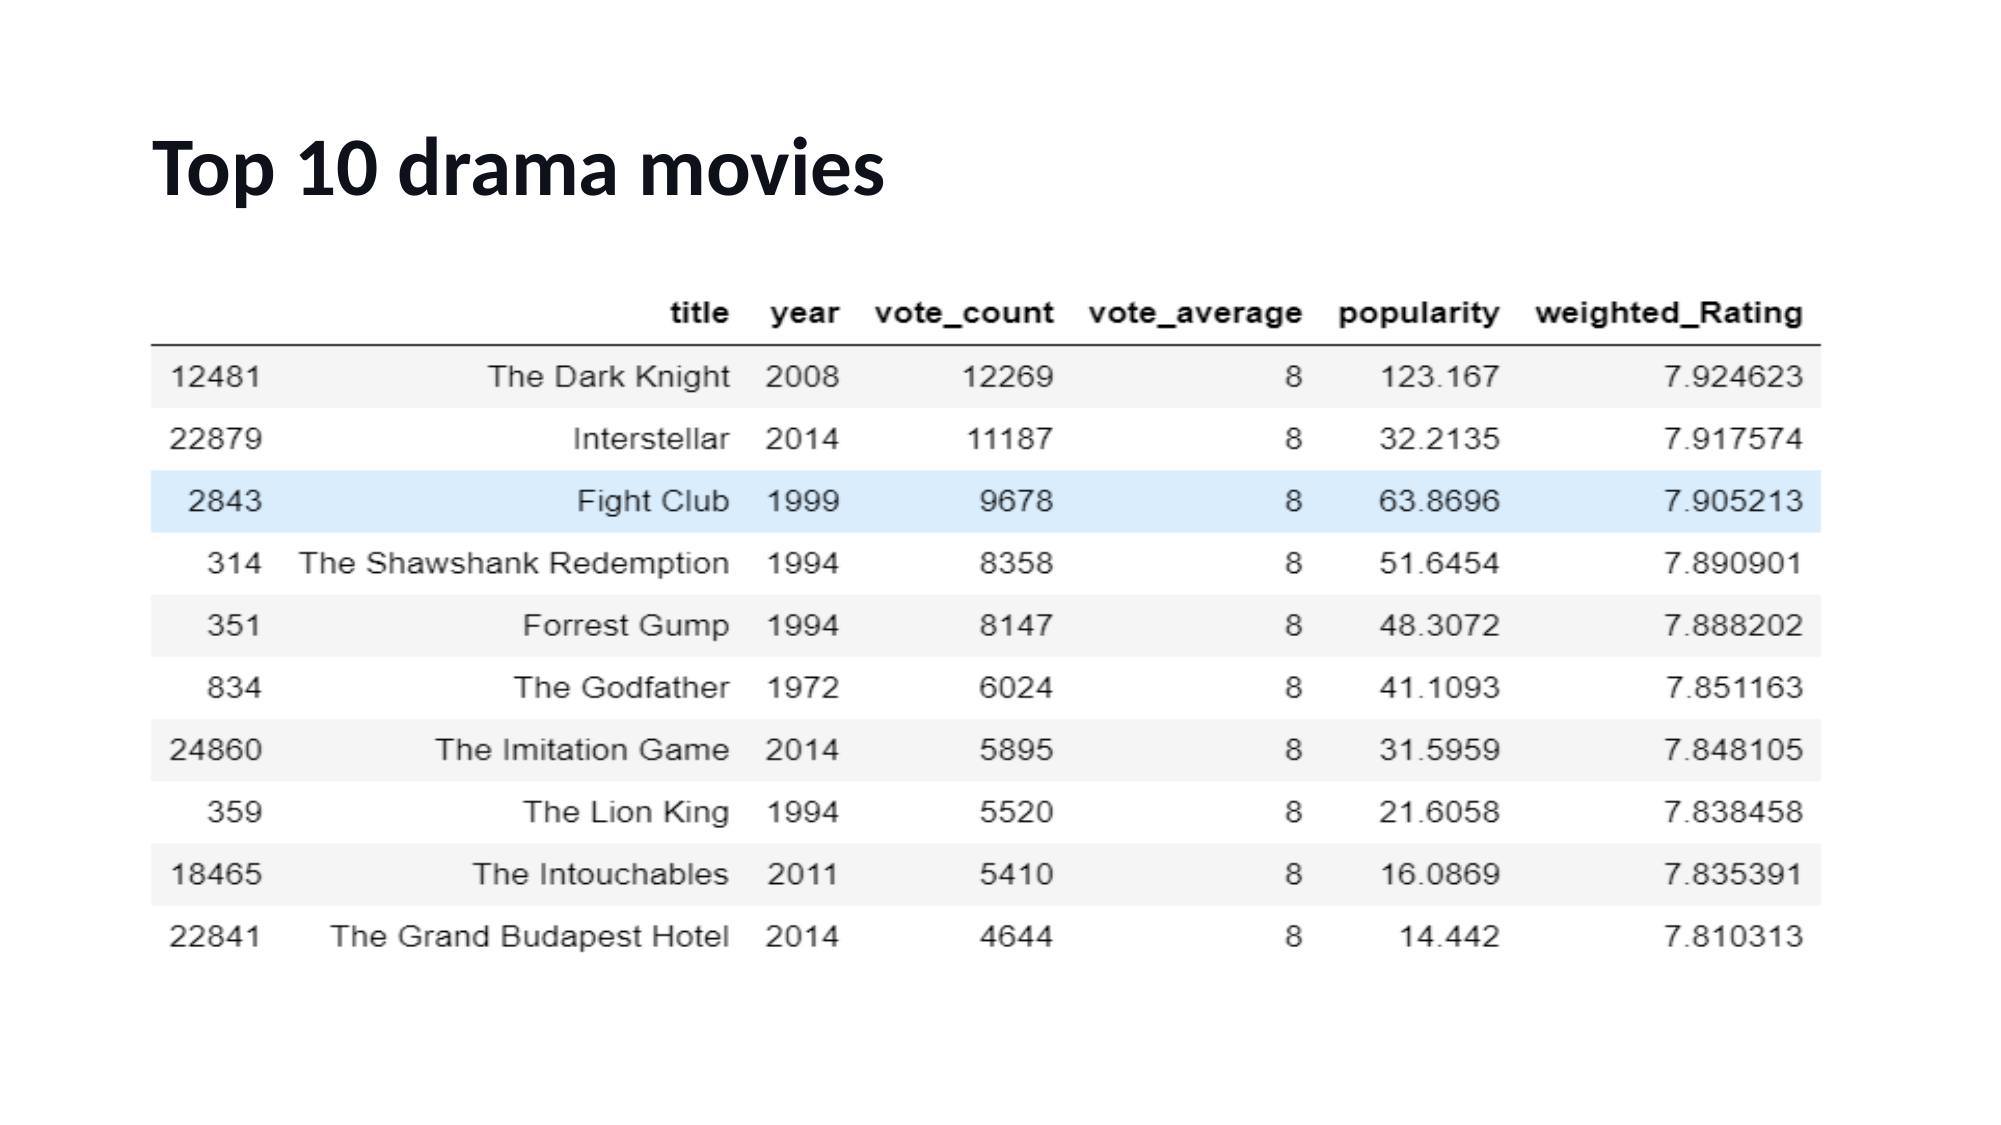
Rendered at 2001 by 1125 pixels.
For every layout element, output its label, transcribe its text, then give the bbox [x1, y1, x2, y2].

title Top 10 drama movies [137, 59, 1863, 277]
picture [137, 277, 1863, 979]
